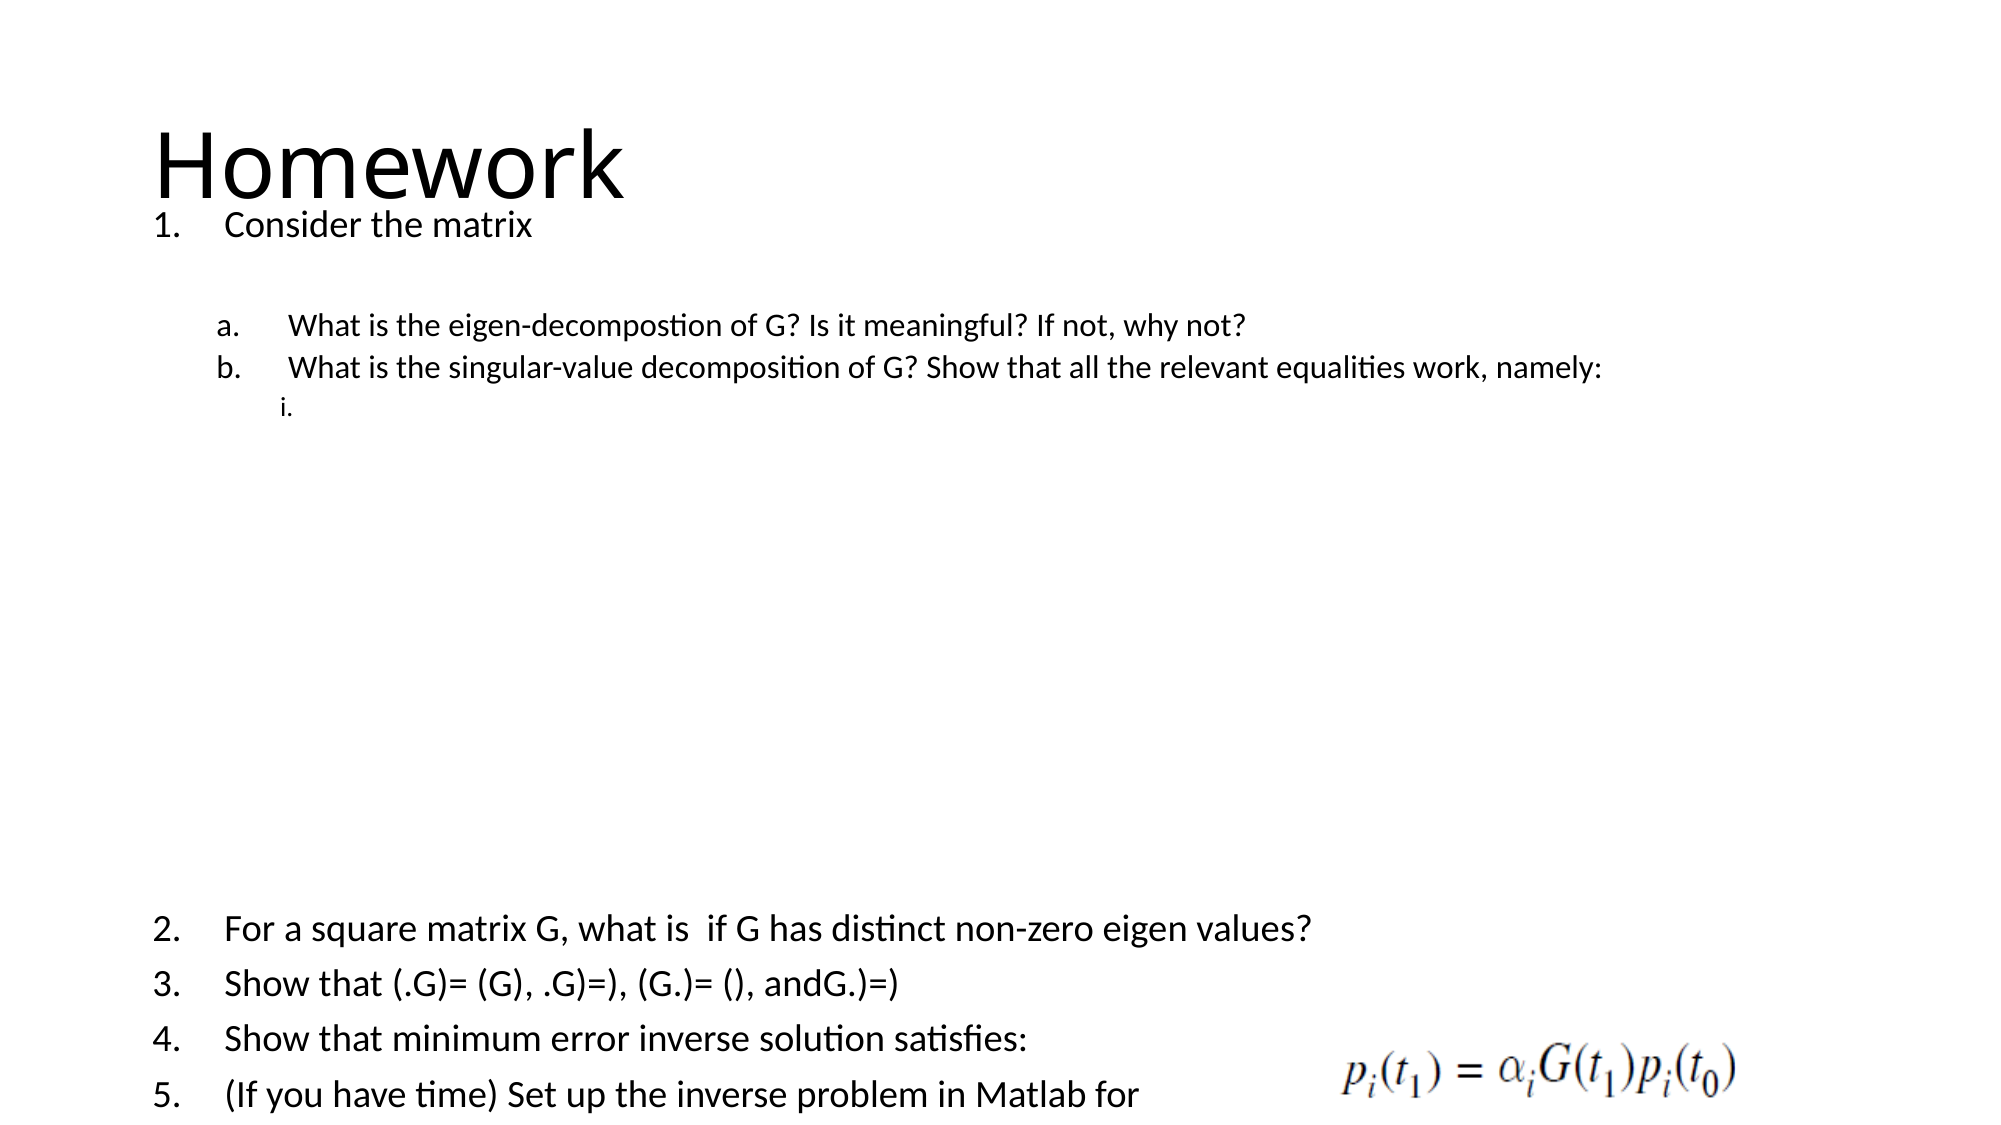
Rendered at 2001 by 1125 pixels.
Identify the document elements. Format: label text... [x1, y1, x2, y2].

picture [1330, 1039, 1736, 1107]
title Homework [137, 59, 1863, 278]
